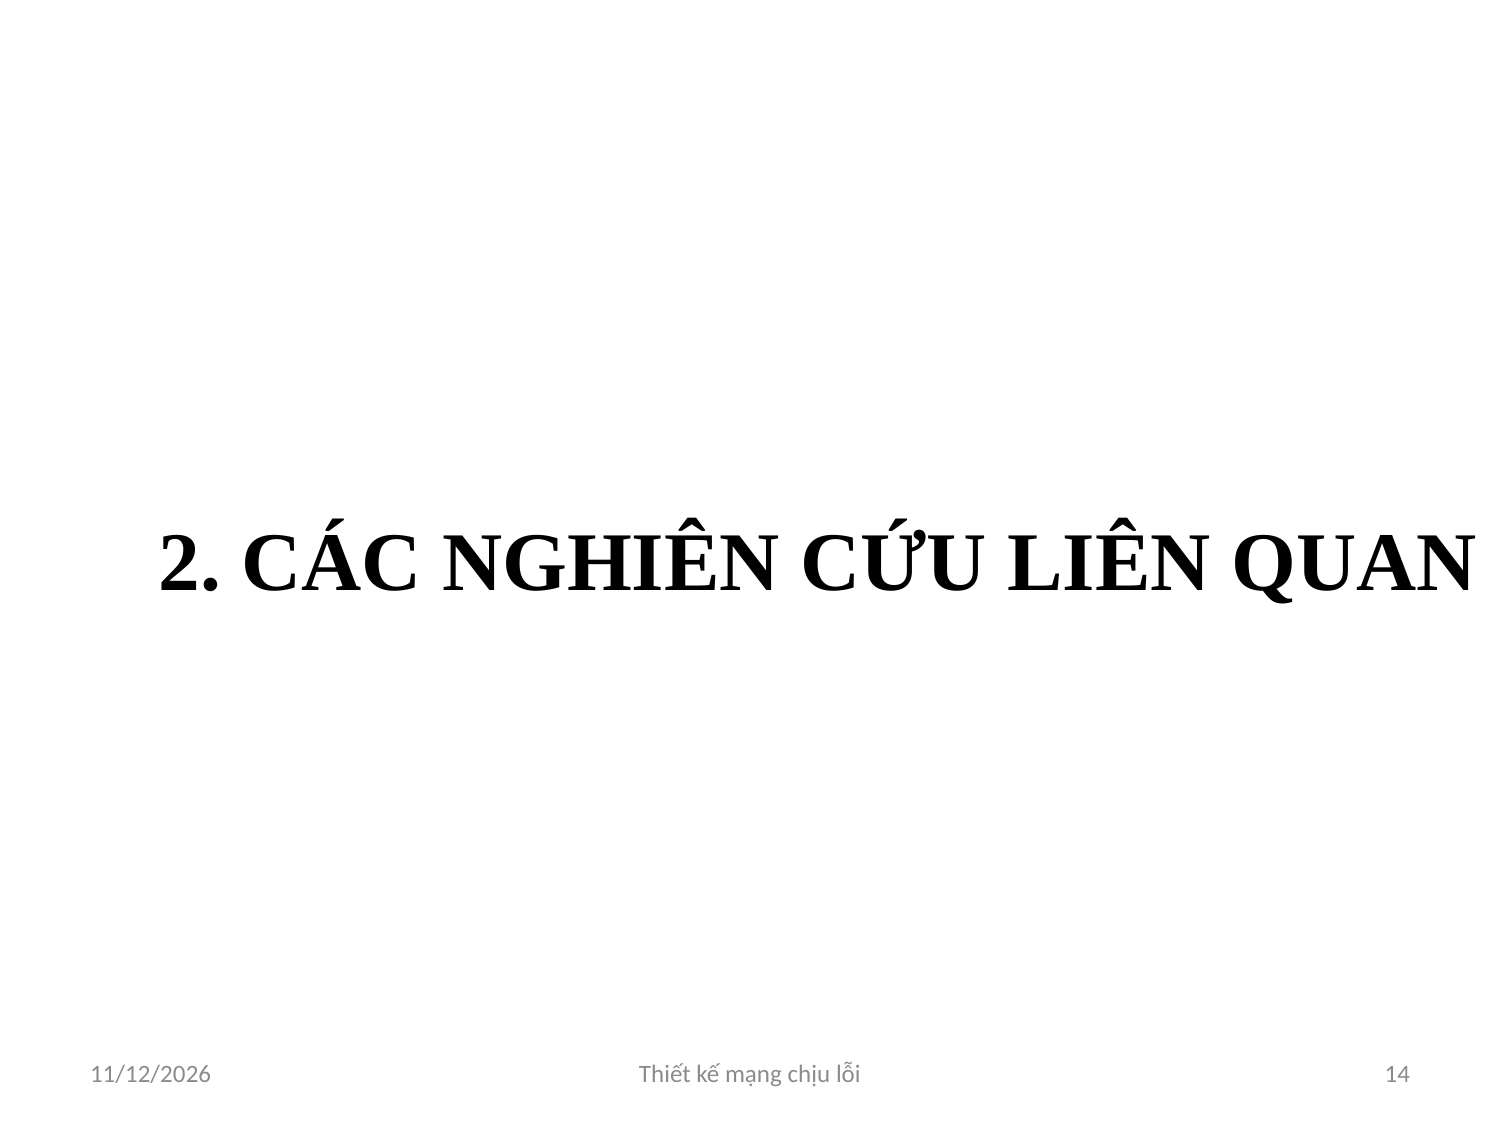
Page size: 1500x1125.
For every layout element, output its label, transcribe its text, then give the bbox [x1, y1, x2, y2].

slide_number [75, 1042, 425, 1103]
footer Thiết kế mạng chịu lỗi [512, 1042, 988, 1103]
slide_number 14 [1074, 1042, 1425, 1103]
title 2. Các nghiên cứu liên quan [143, 500, 1500, 724]
